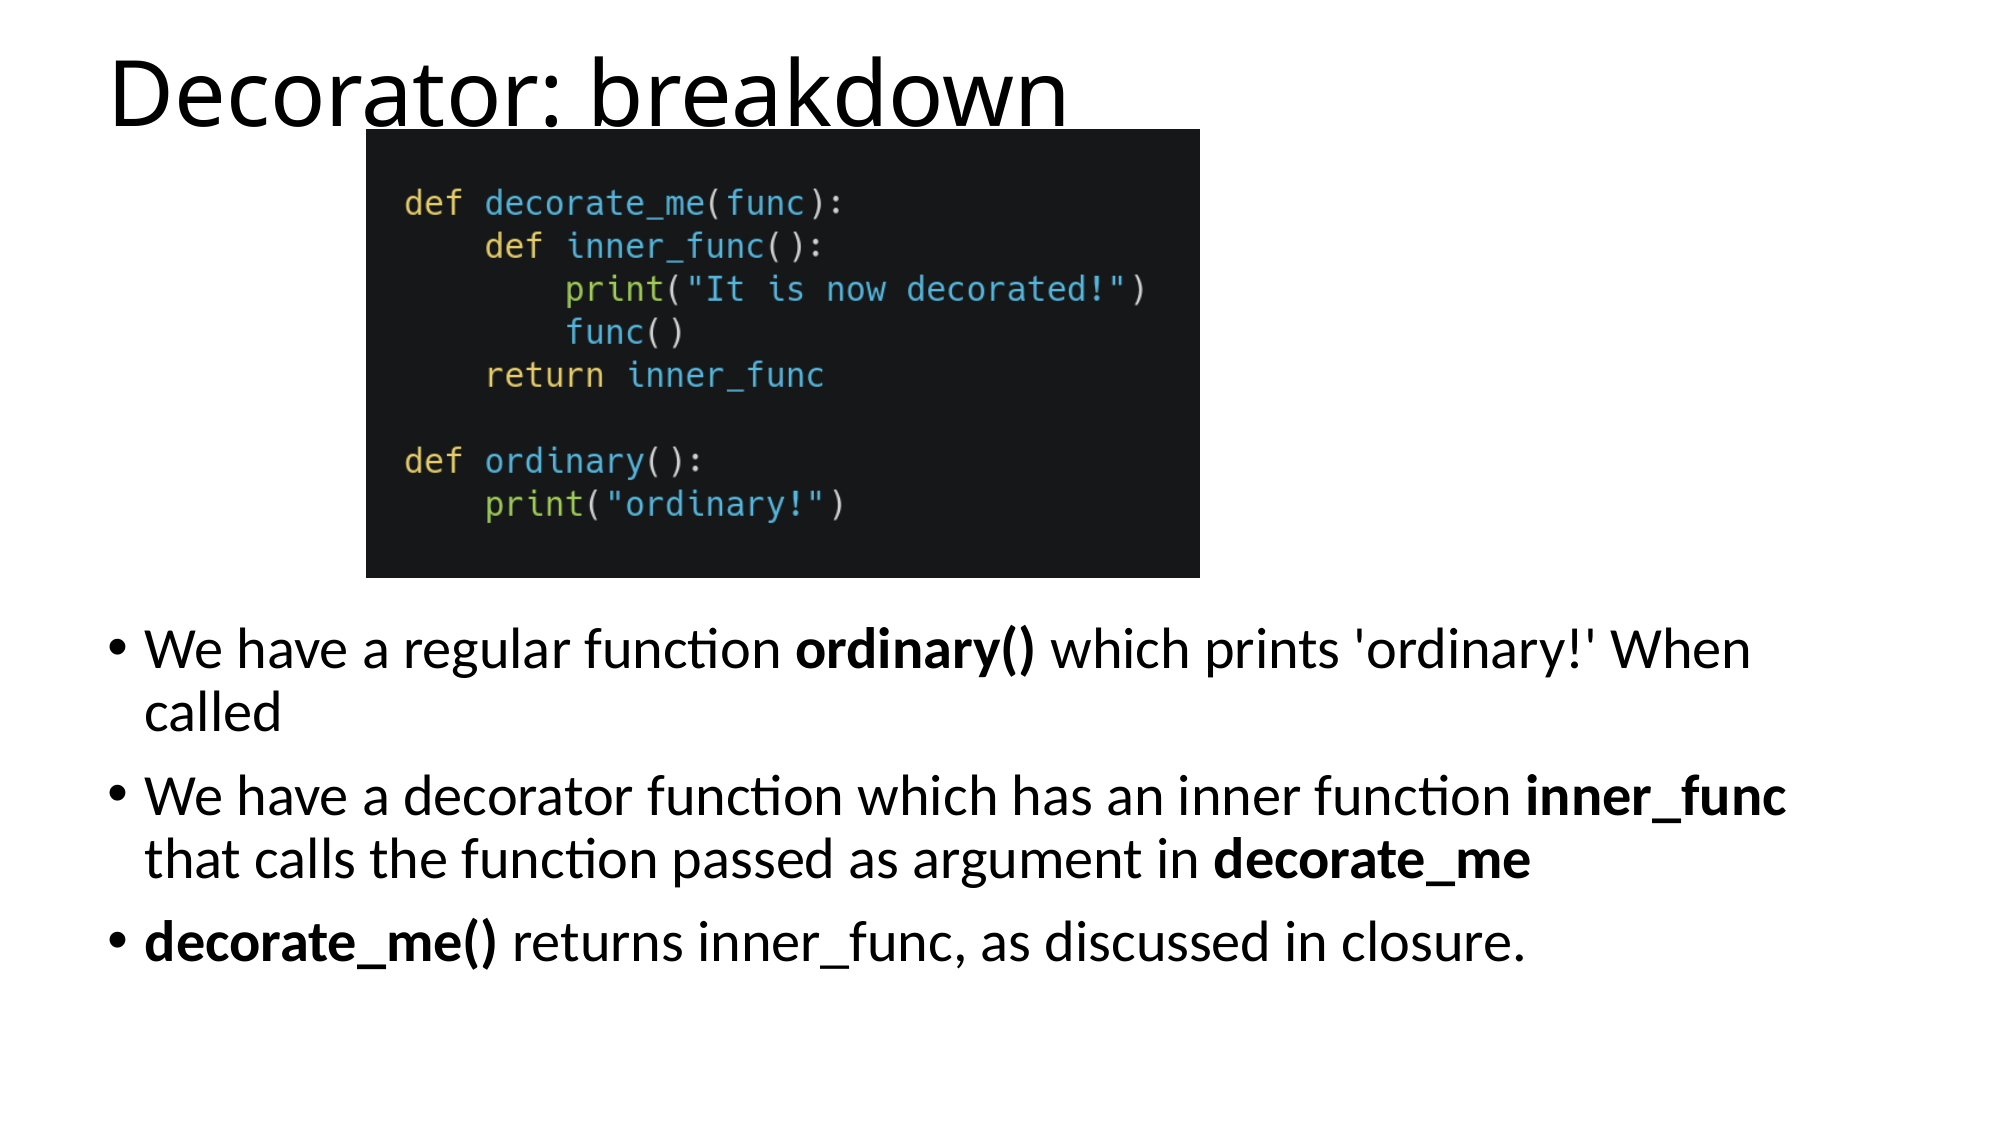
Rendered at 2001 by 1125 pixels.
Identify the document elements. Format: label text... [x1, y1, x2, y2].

text_box We have a regular function ordinary() which prints 'ordinary!' When called We have a decorator function which has an inner function inner_func that calls the function passed as argument in decorate_me decorate_me() returns inner_func, as discussed in closure. [92, 610, 1818, 1125]
title Decorator: breakdown [92, 0, 1818, 206]
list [366, 129, 1200, 578]
